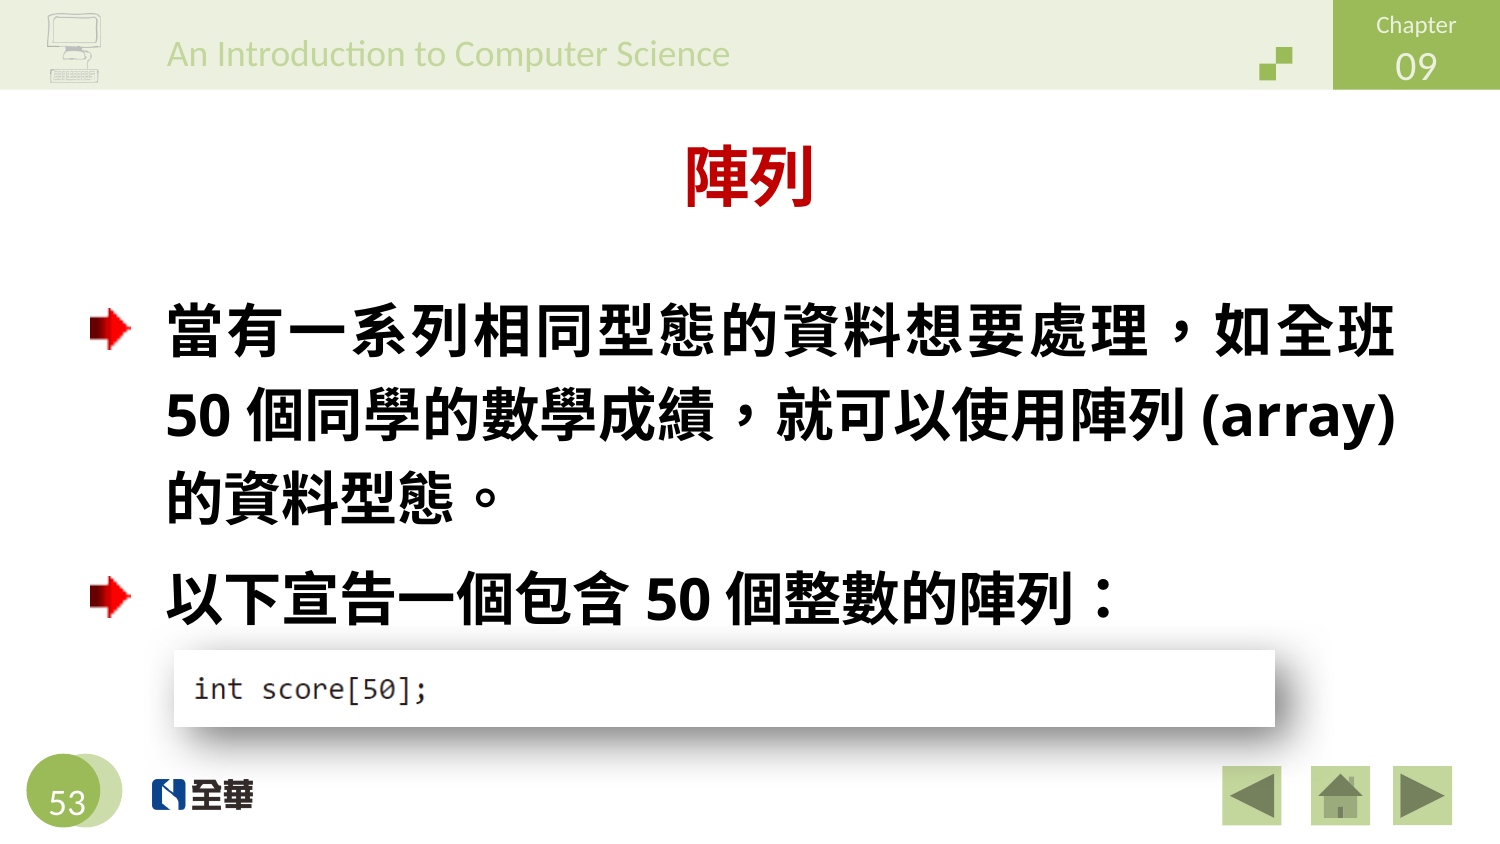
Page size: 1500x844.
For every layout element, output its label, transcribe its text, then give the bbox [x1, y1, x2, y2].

title 陣列 [75, 104, 1425, 245]
picture [90, 576, 131, 618]
picture [90, 308, 131, 350]
list 當有一系列相同型態的資料想要處理，如全班50個同學的數學成績，就可以使用陣列(array)的資料型態。 以下宣告一個包含50個整數的陣列： [75, 272, 1425, 754]
picture [152, 779, 253, 810]
picture [173, 650, 1275, 727]
picture [47, 13, 101, 83]
